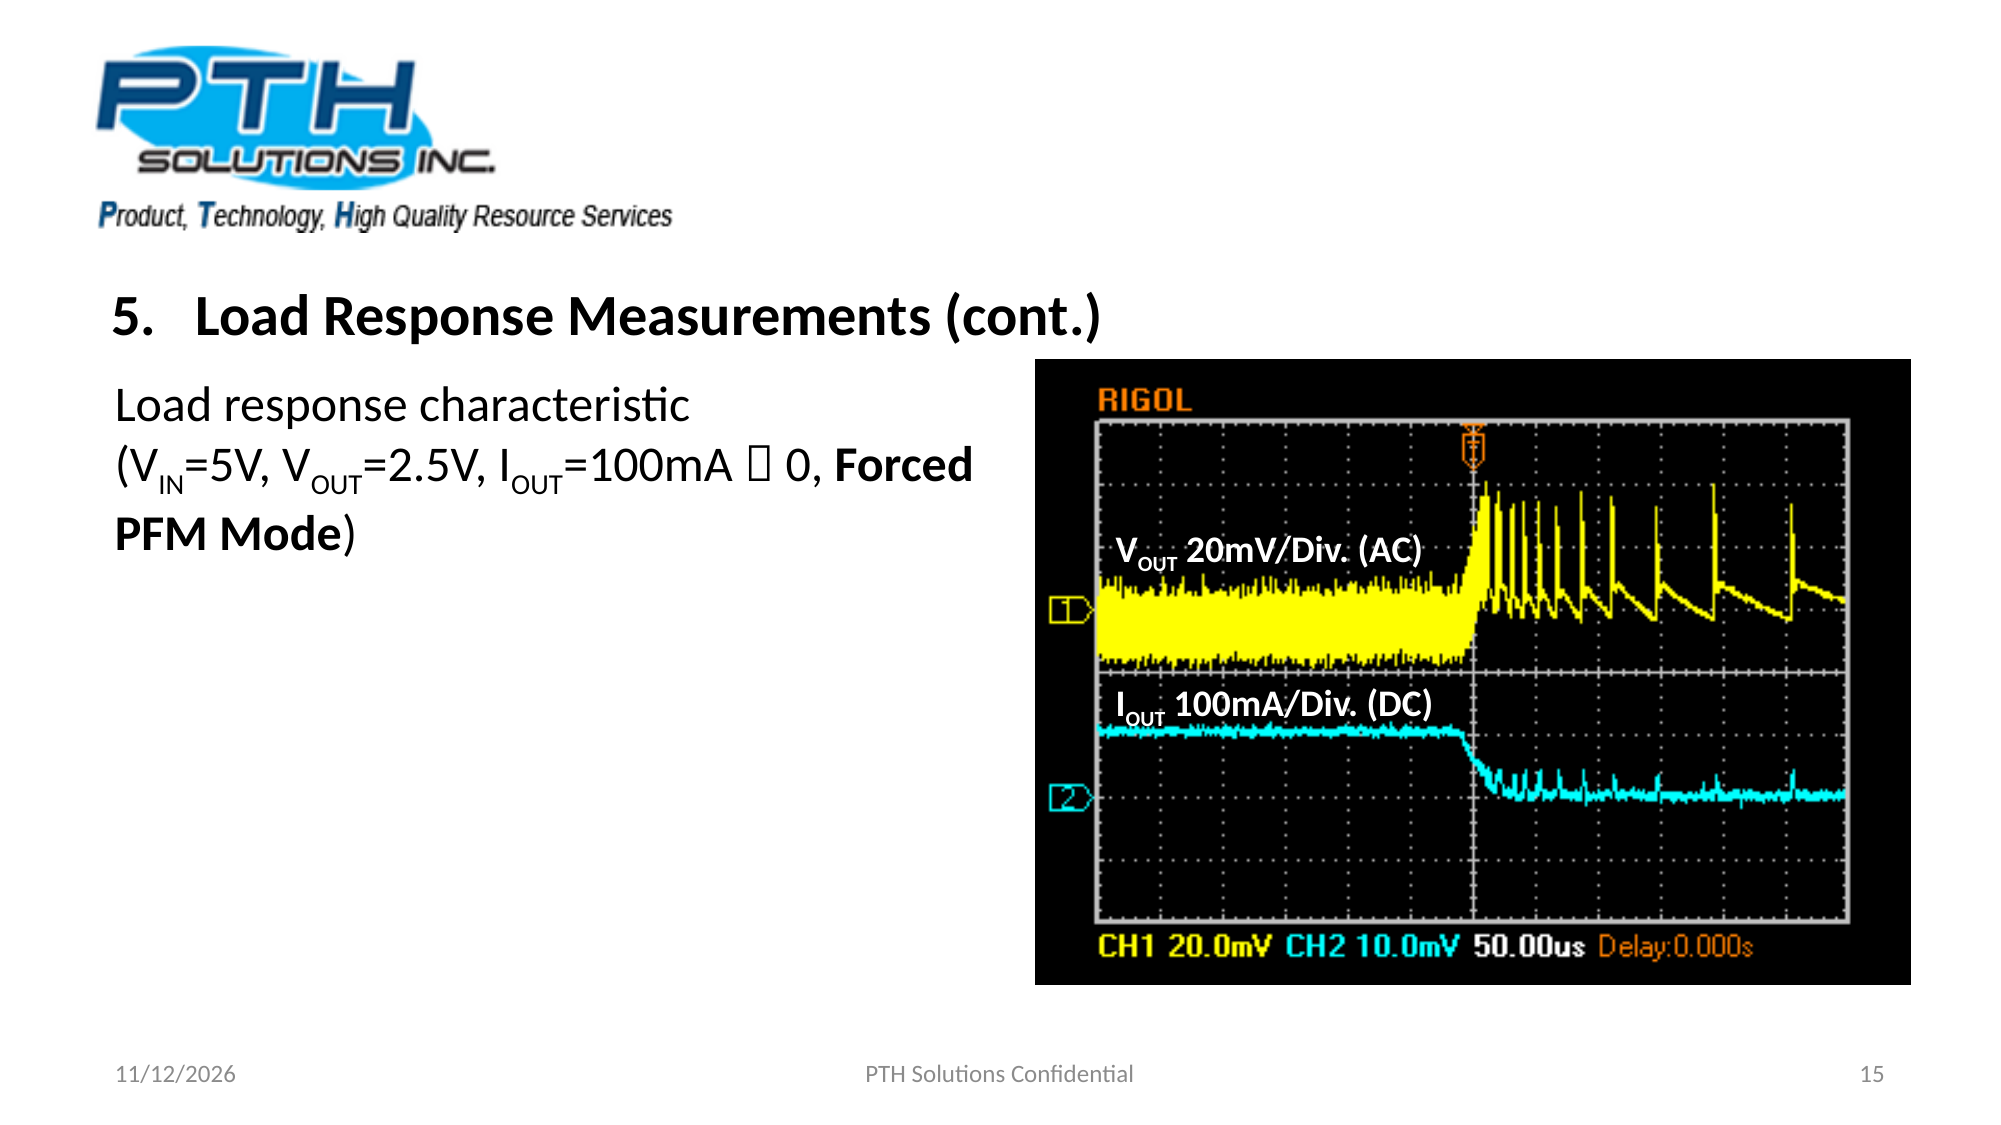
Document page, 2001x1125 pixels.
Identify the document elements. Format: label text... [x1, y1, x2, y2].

text_box Load response characteristic (VIN=5V, VOUT=2.5V, IOUT=100mA  0, Forced PFM Mode) [99, 364, 1029, 568]
text_box Load Response Measurements (cont.) [96, 270, 1118, 355]
slide_number 15 [1433, 1042, 1900, 1103]
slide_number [99, 1042, 567, 1103]
picture [1034, 359, 1911, 986]
picture [89, 44, 716, 233]
footer PTH Solutions Confidential [683, 1042, 1317, 1103]
